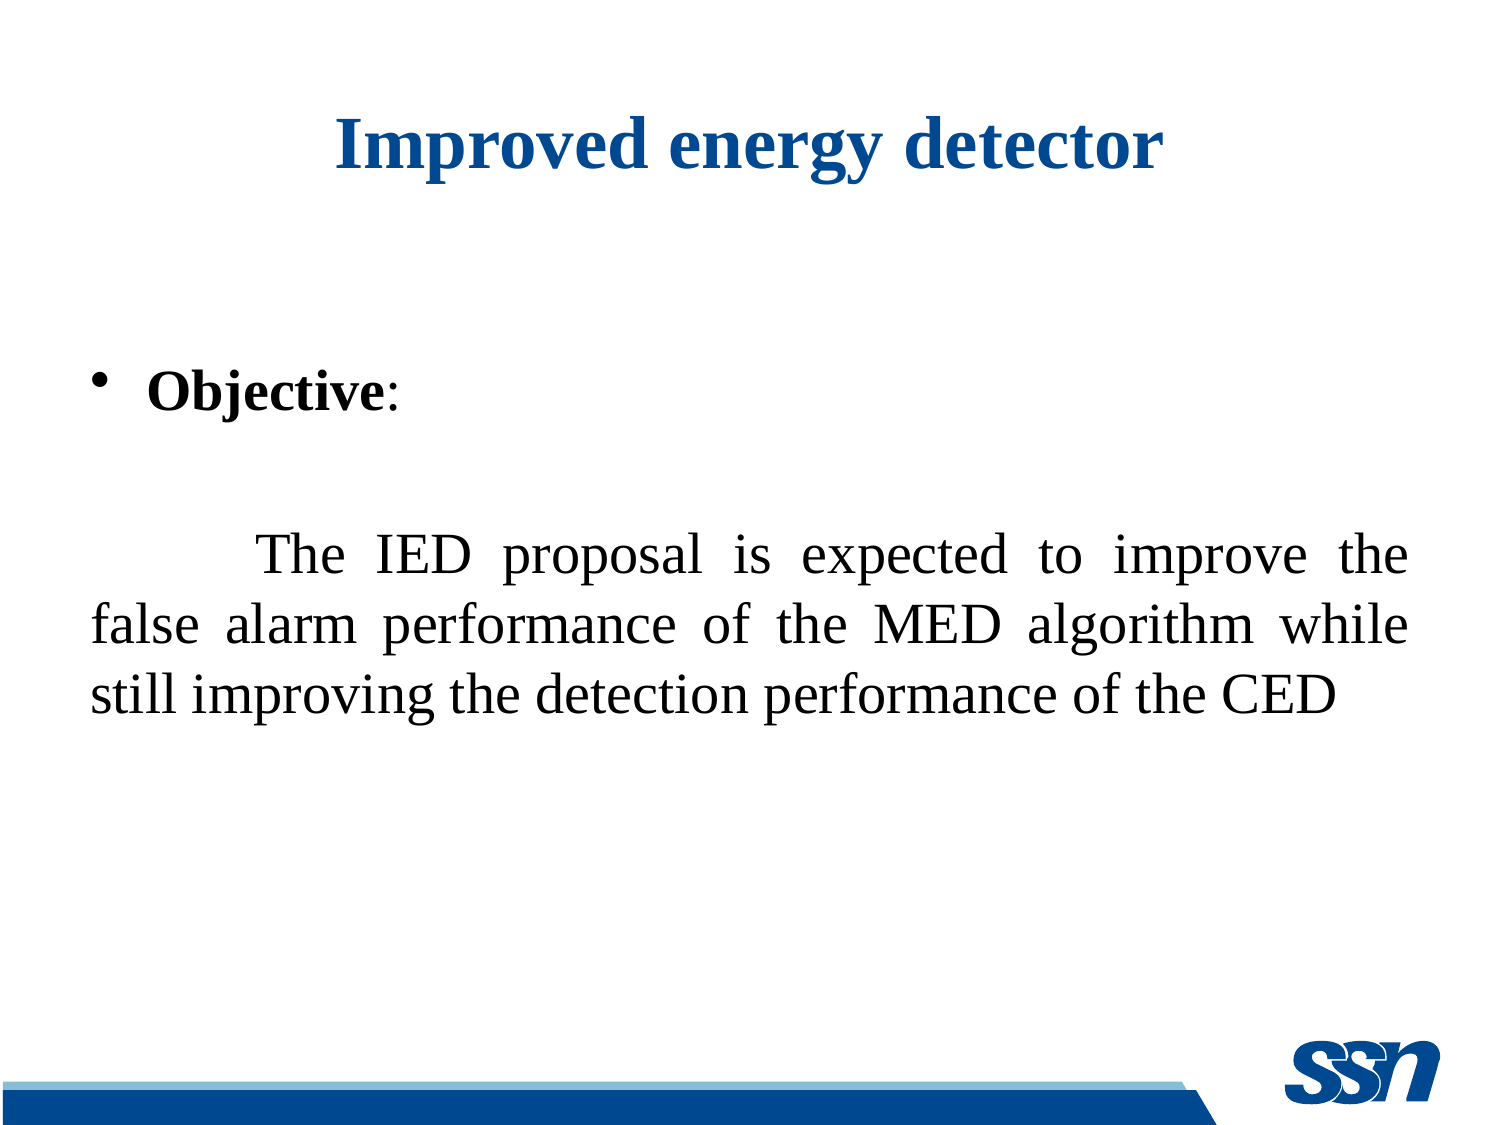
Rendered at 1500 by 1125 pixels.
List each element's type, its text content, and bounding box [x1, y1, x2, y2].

title Improved energy detector [75, 45, 1425, 233]
list Objective: The IED proposal is expected to improve the false alarm performance of the MED algorithm while still improving the detection performance of the CED [75, 262, 1425, 1005]
